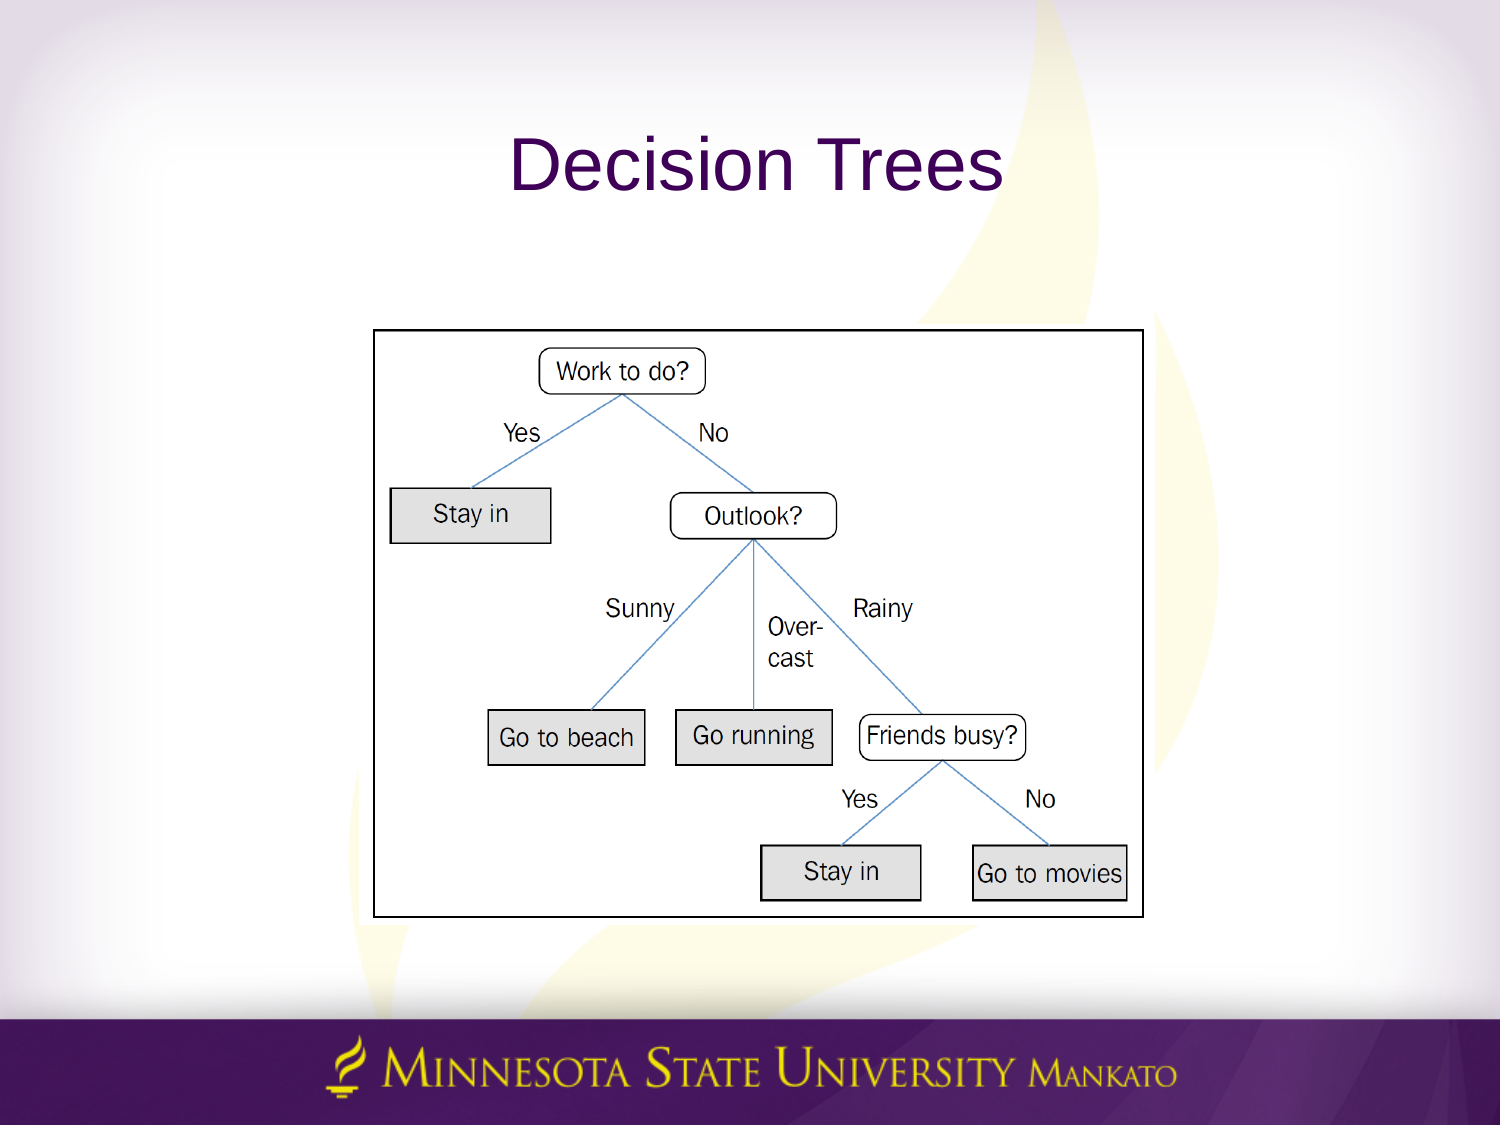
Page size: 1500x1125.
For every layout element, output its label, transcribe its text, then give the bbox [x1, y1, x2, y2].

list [358, 324, 1156, 926]
picture [0, 0, 1500, 1125]
title Decision Trees [126, 62, 1388, 259]
